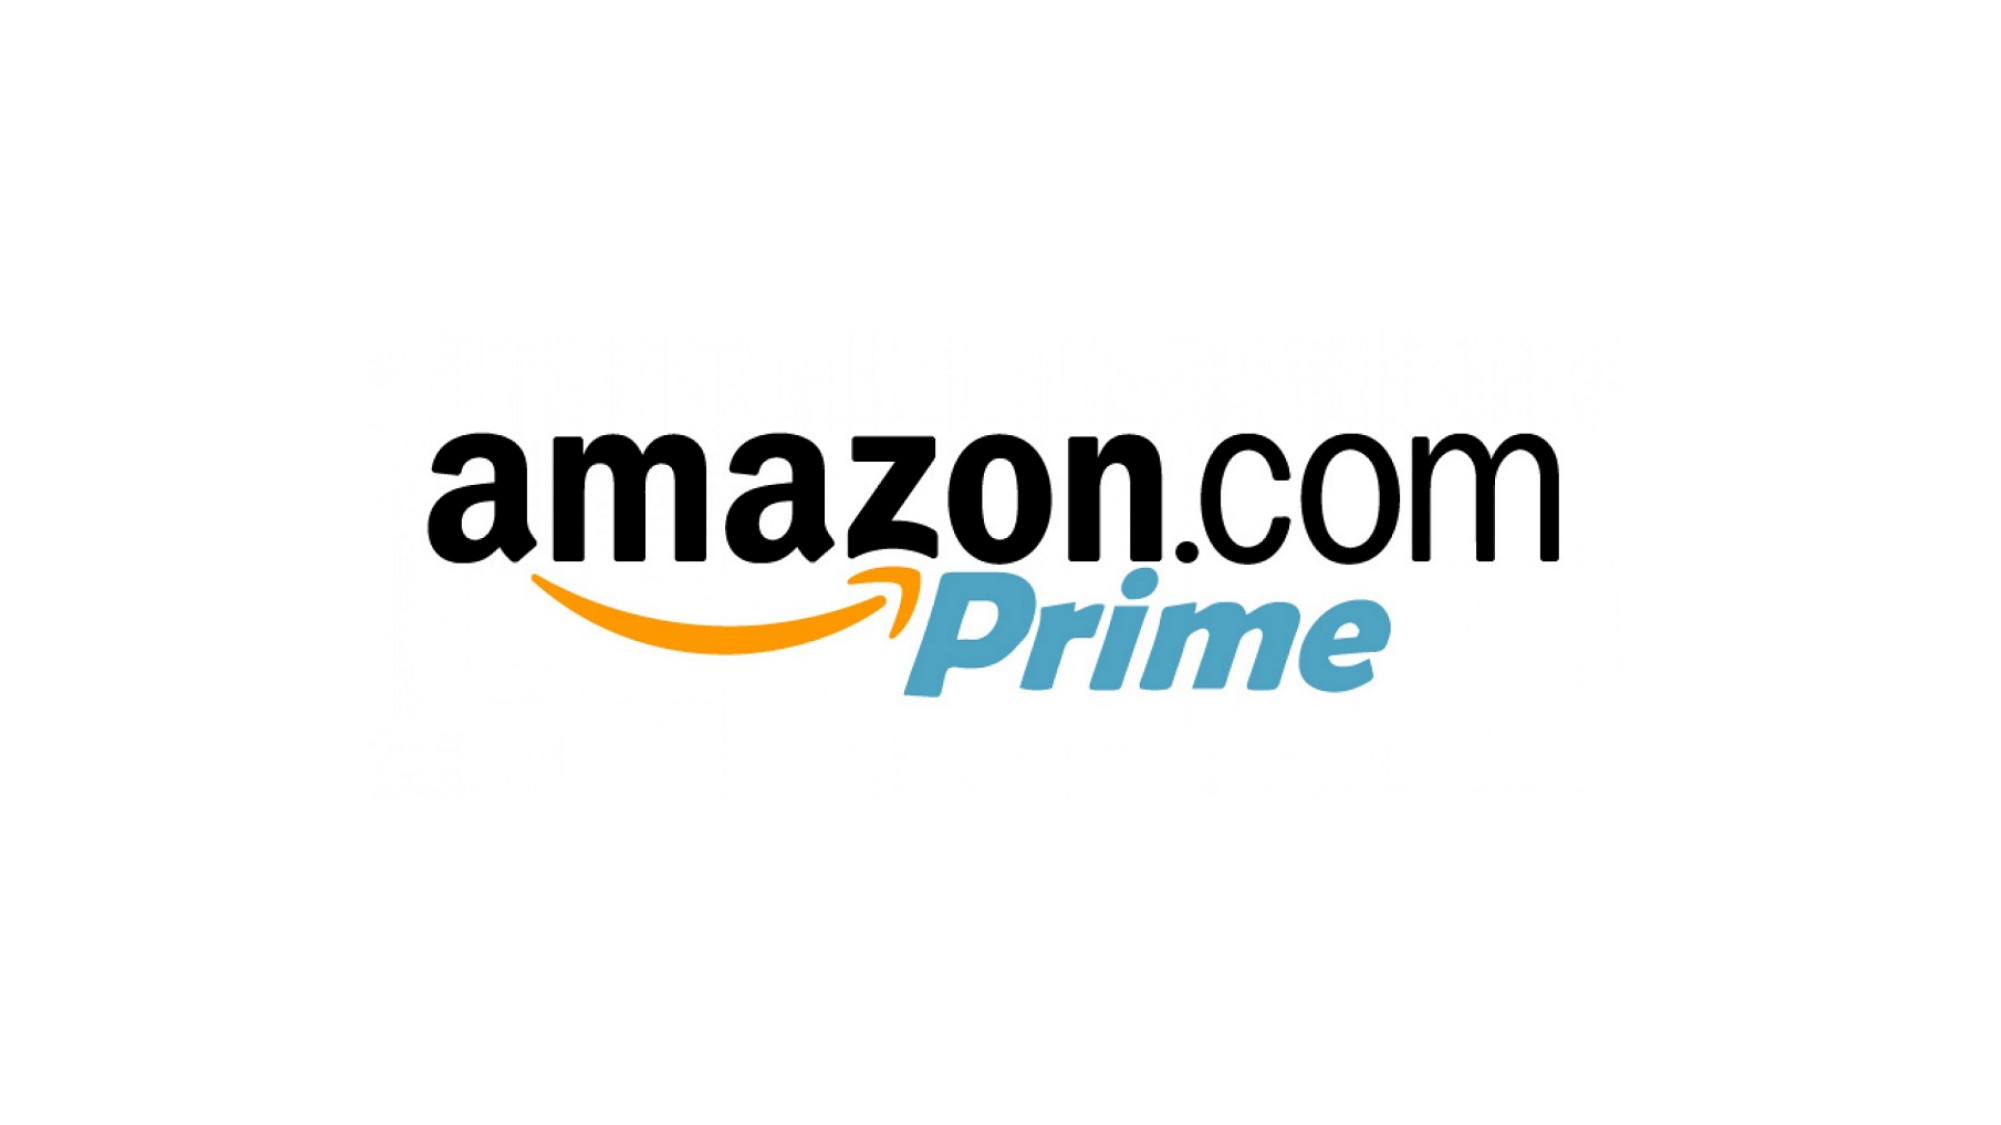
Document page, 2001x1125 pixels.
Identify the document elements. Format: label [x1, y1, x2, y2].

picture [369, 175, 1630, 950]
